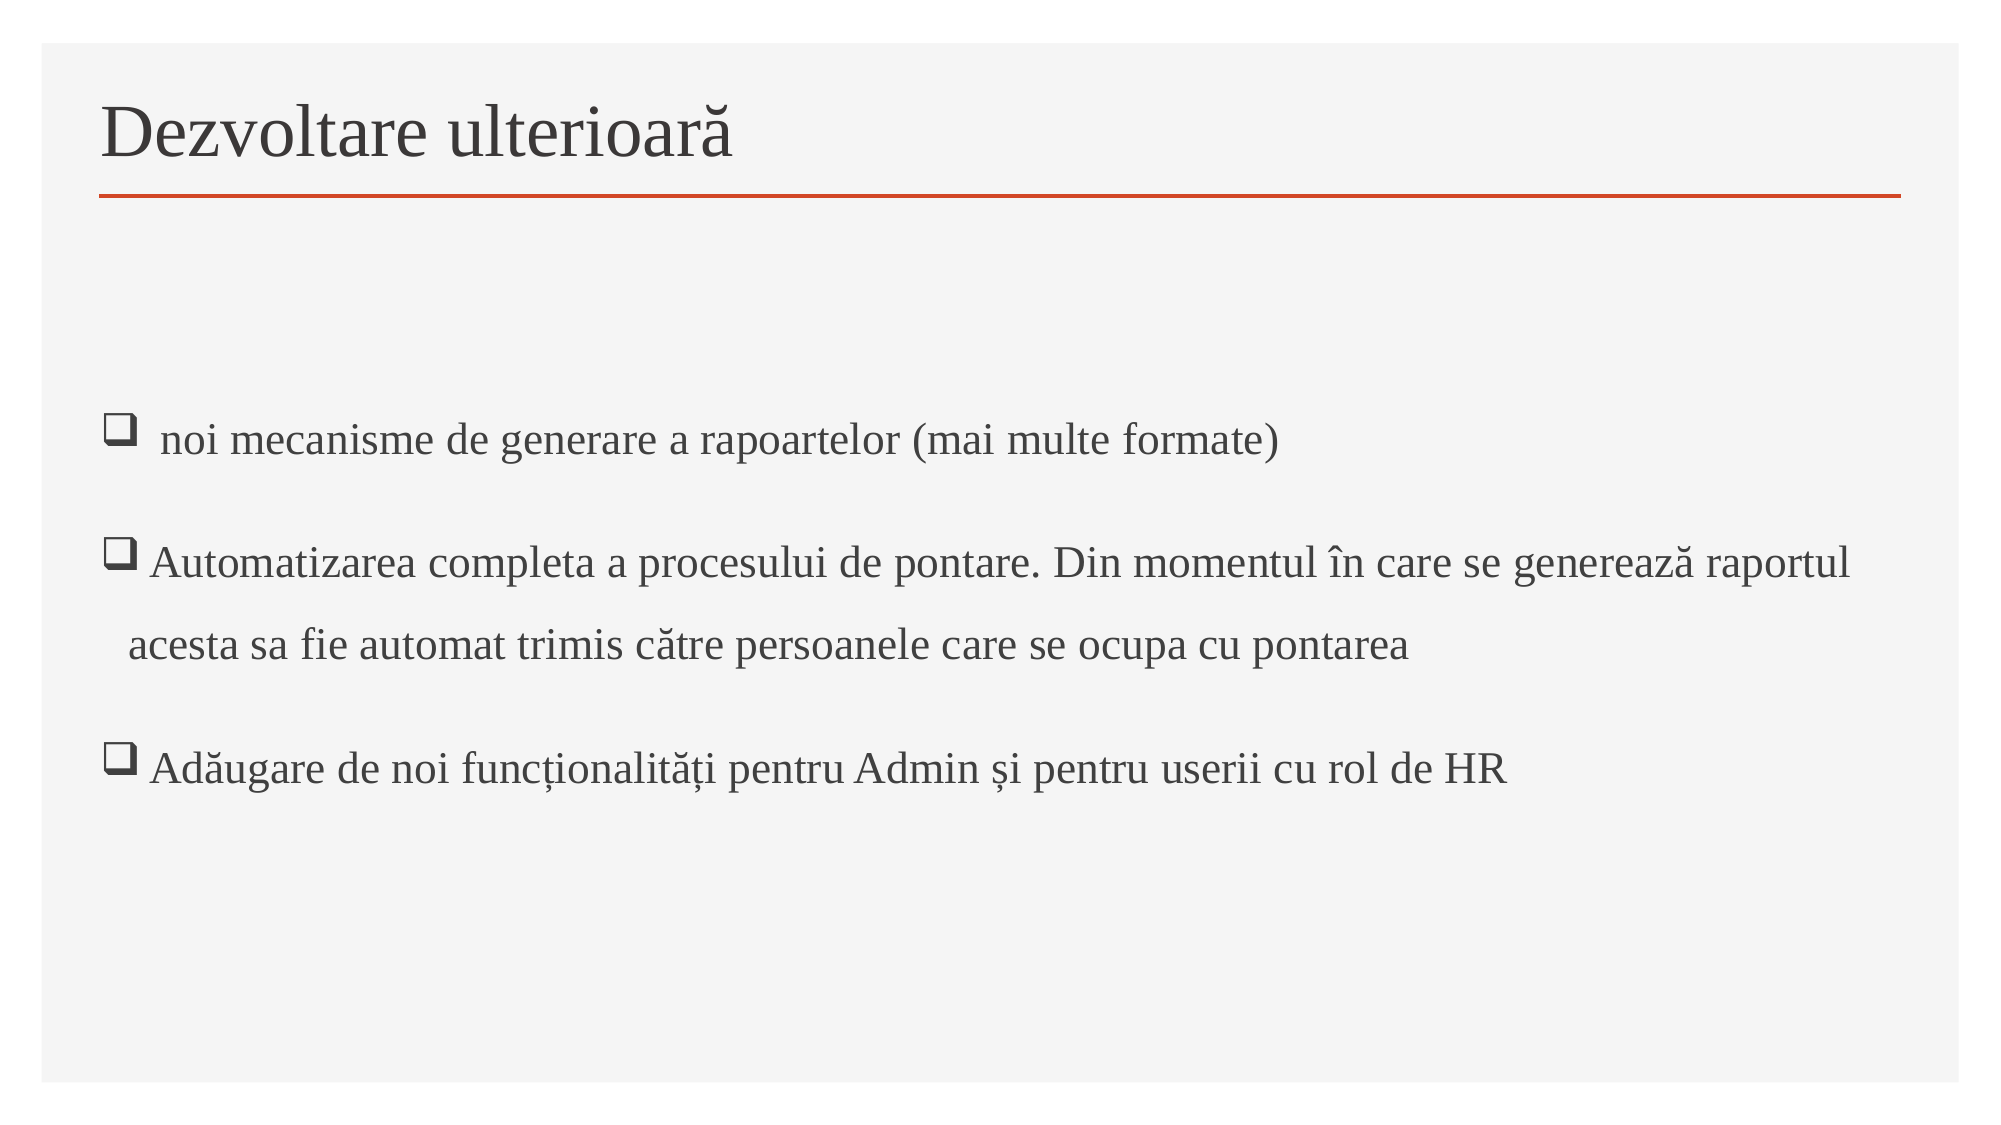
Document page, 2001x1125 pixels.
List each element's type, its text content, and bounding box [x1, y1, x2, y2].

list noi mecanisme de generare a rapoartelor (mai multe formate) Automatizarea completa a procesului de pontare. Din momentul în care se generează raportul acesta sa fie automat trimis către persoanele care se ocupa cu pontarea Adăugare de noi funcționalități pentru Admin și pentru userii cu rol de HR [85, 374, 1909, 926]
title Dezvoltare ulterioară [85, 73, 1214, 179]
